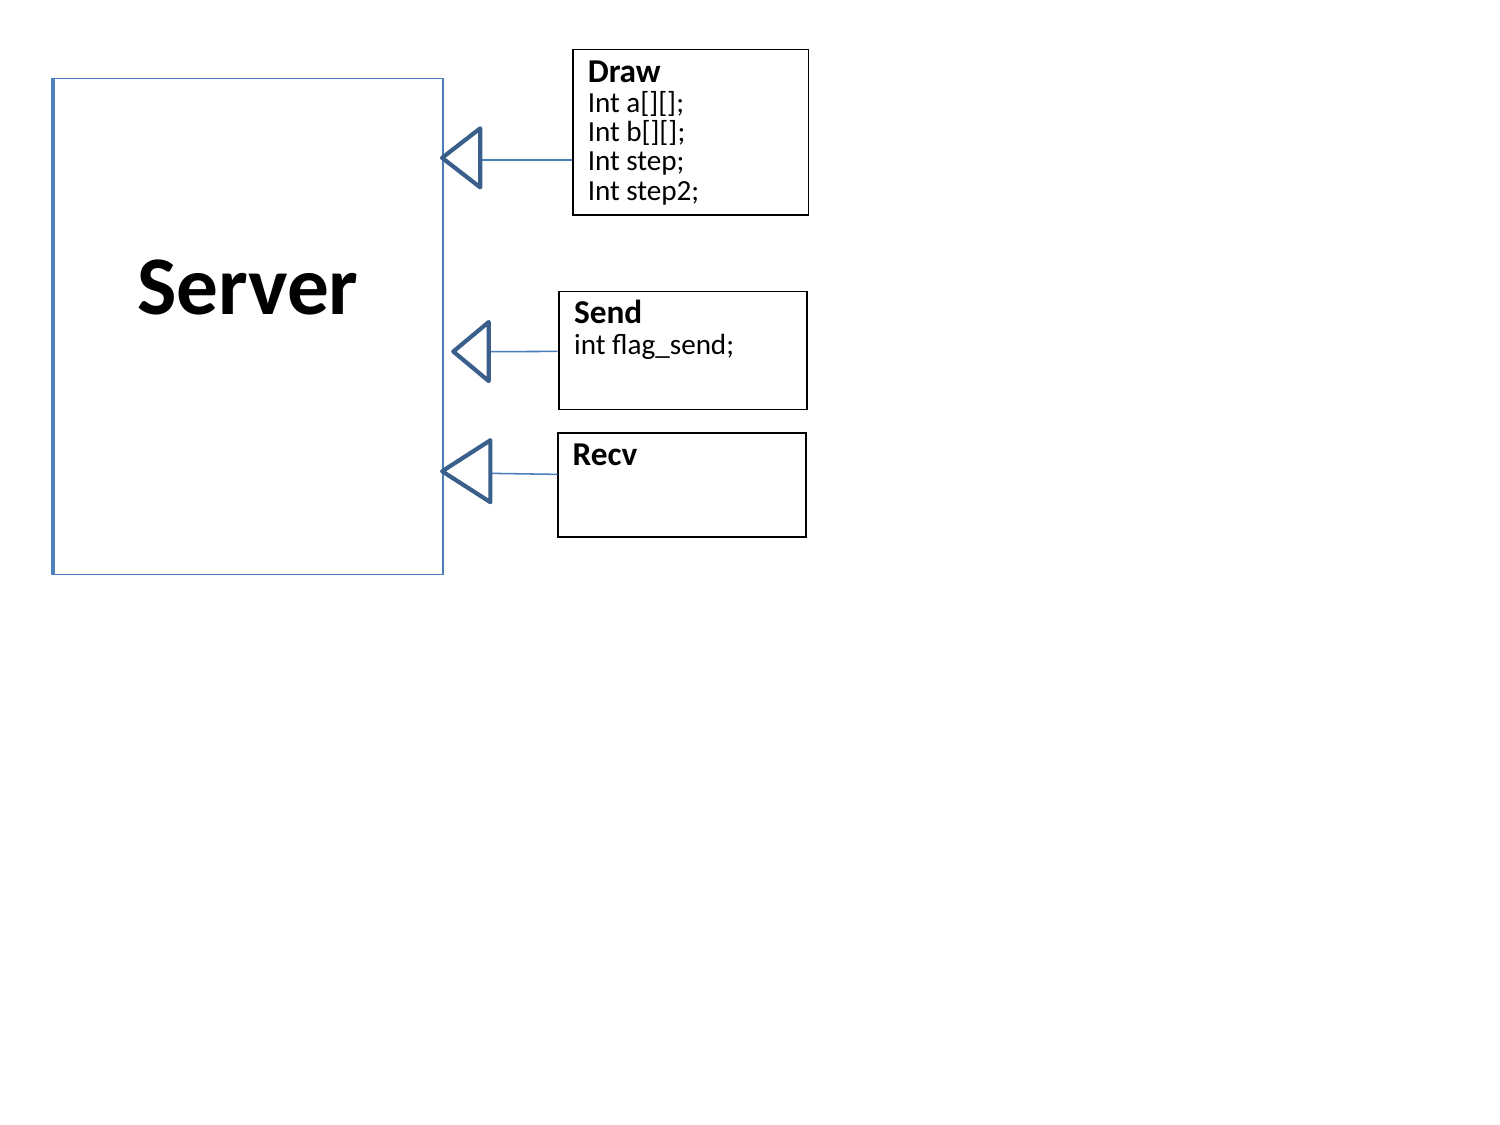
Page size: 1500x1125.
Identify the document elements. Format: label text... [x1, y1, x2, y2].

table_header Recv [559, 434, 805, 536]
text_box [440, 438, 493, 505]
table_header Send int flag_send; [560, 292, 806, 409]
table_header Draw Int a[][]; Int b[][]; Int step; Int step2; [574, 50, 808, 214]
table_header Server [55, 79, 442, 574]
text_box [451, 320, 491, 383]
text_box [439, 126, 483, 190]
